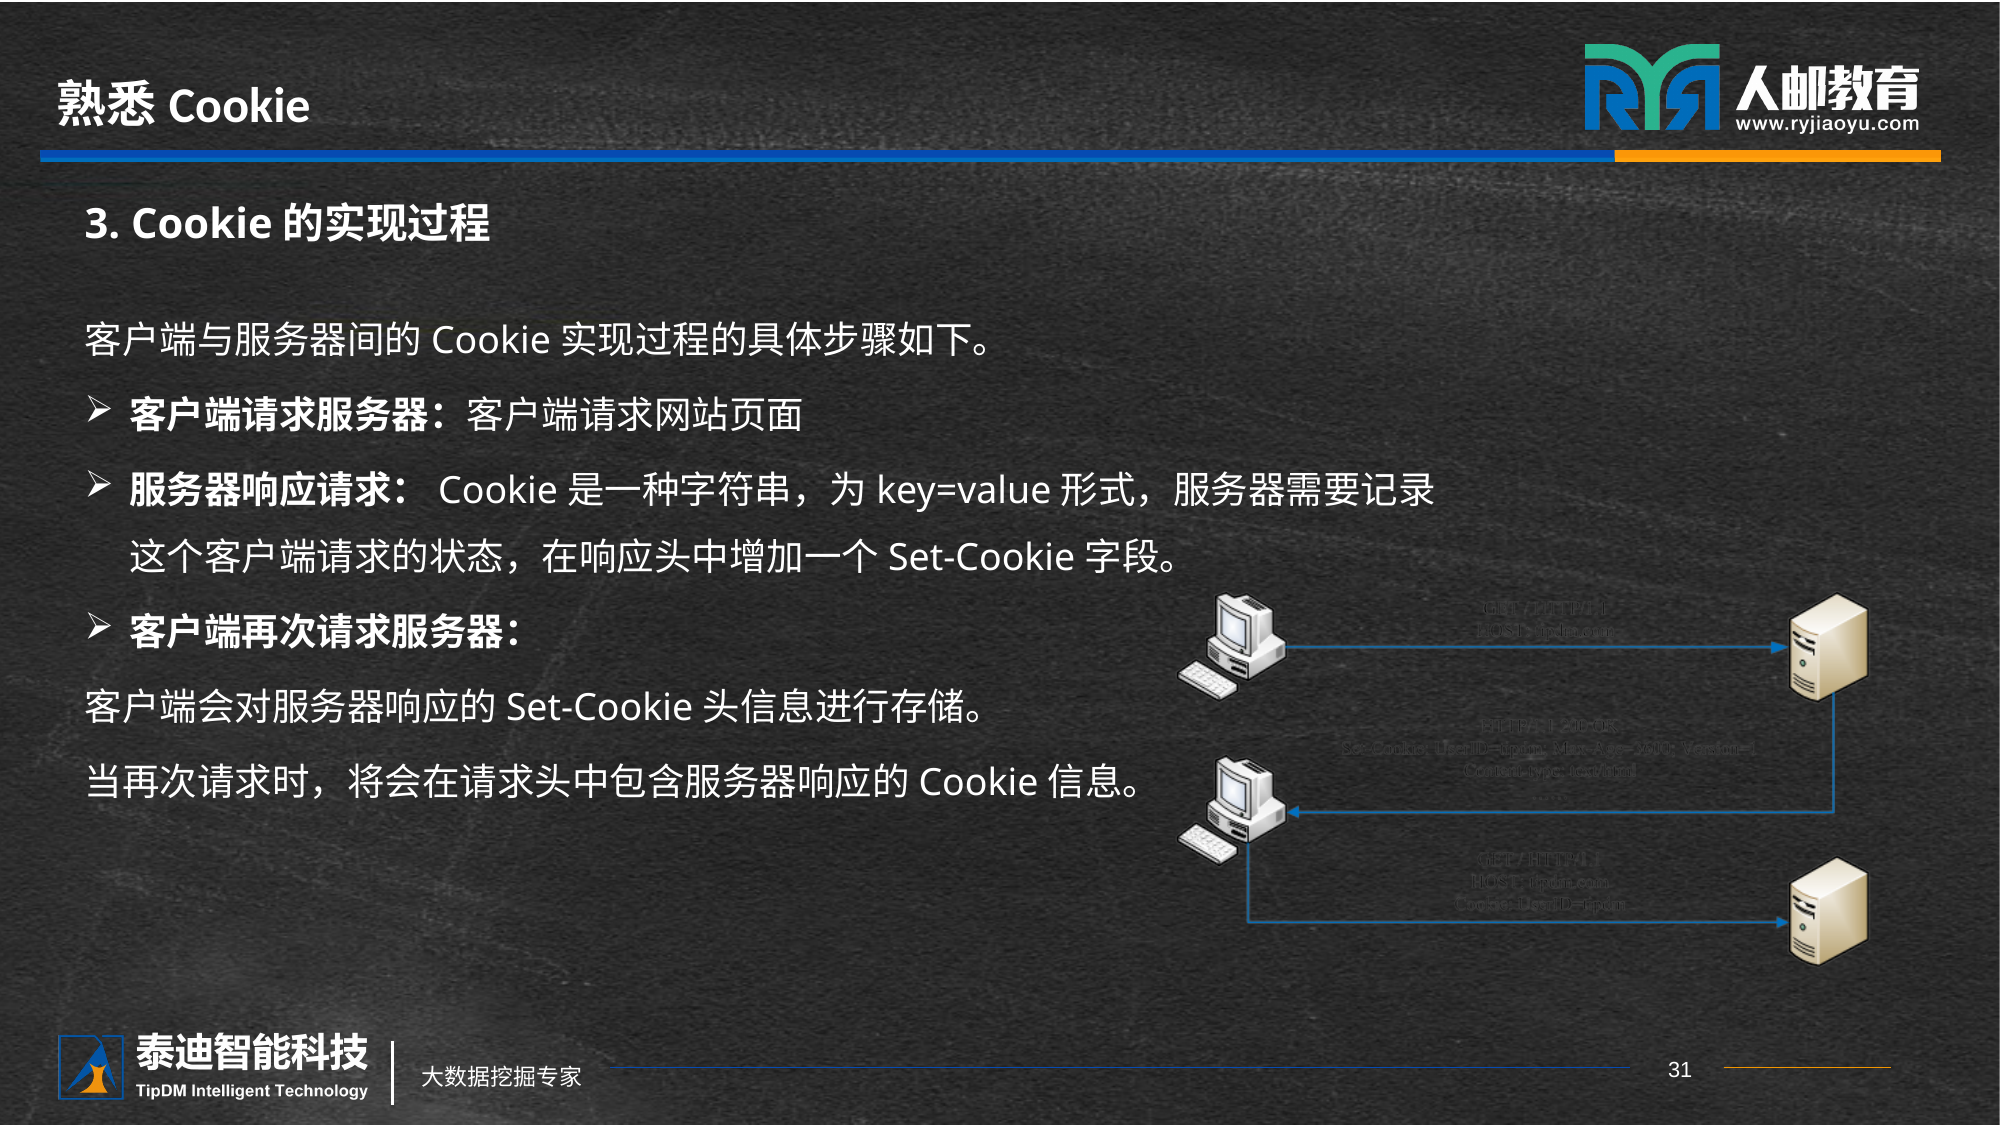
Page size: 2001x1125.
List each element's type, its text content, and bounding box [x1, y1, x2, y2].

title 熟悉Cookie [41, 58, 1842, 146]
list 3. Cookie的实现过程 [69, 186, 1892, 257]
list 客户端与服务器间的Cookie实现过程的具体步骤如下。 客户端请求服务器：客户端请求网站页面 服务器响应请求：Cookie是一种字符串，为key=value形式，服务器需要记录这个客户端请求的状态，在响应头中增加一个Set-Cookie字段。 客户端再次请求服务器： 客户端会对服务器响应的Set-Cookie头信息进行存储。 当再次请求时，将会在请求头中包含服务器响应的Cookie信息。 [69, 285, 1487, 1003]
picture [0, 2, 2000, 1125]
